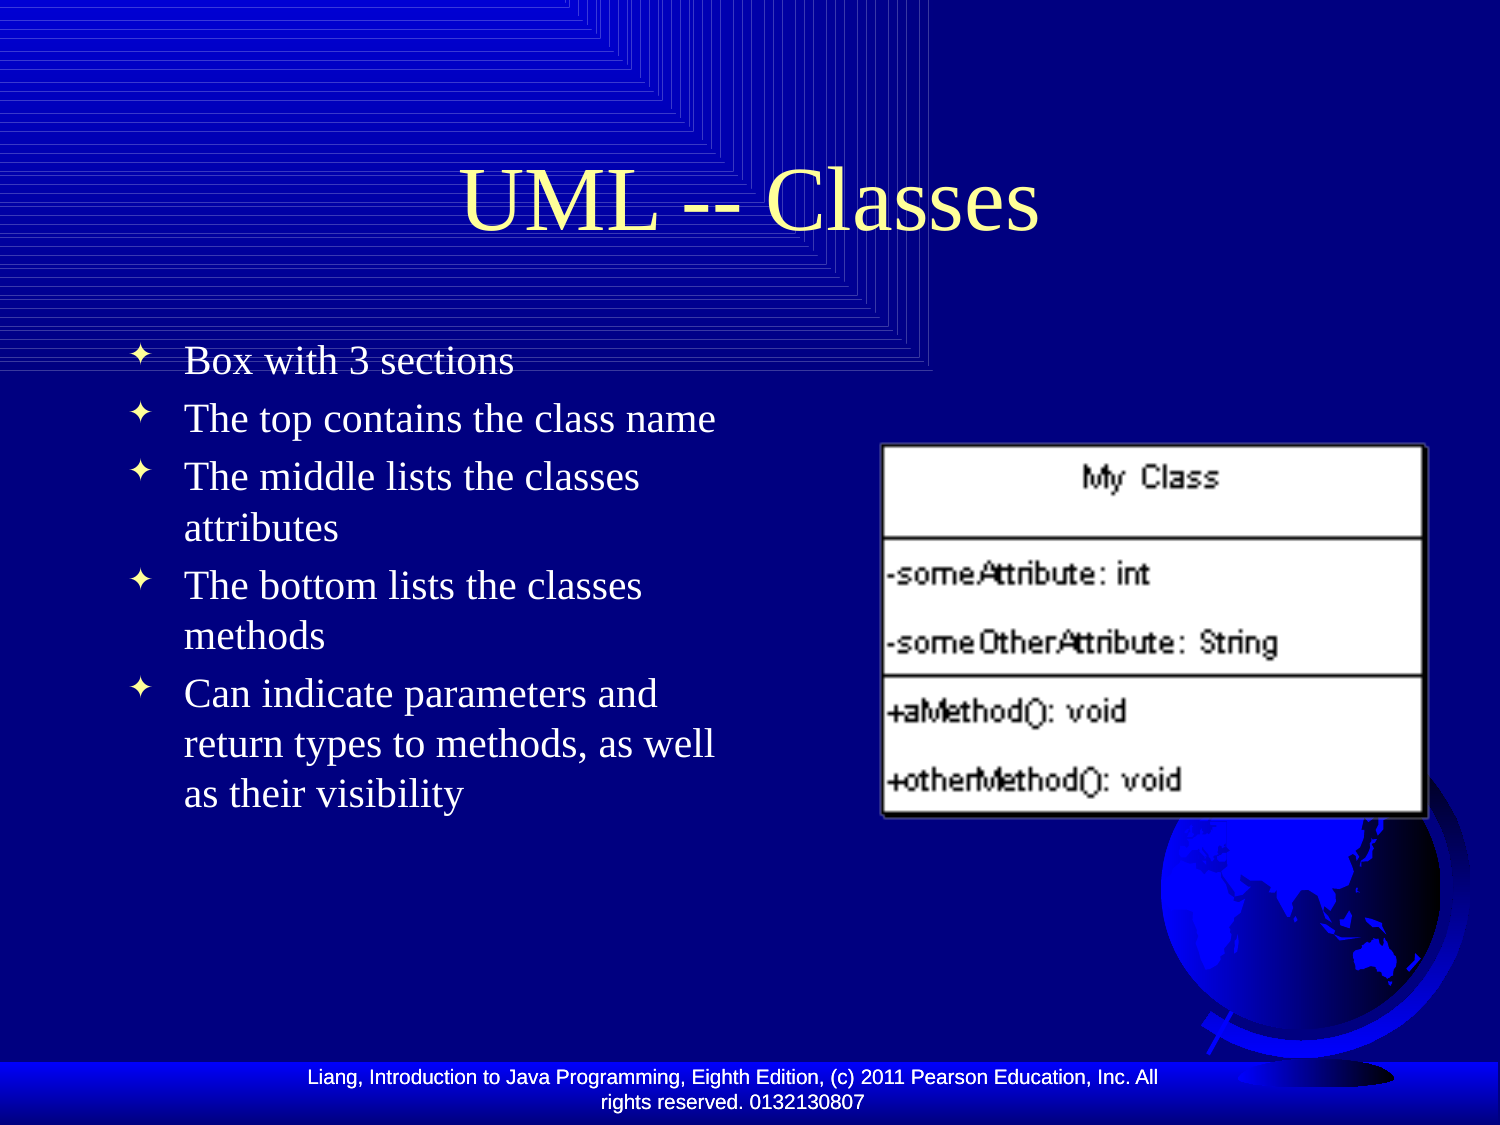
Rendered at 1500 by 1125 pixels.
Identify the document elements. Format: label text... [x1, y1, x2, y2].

title UML -- Classes [112, 99, 1388, 288]
picture [868, 431, 1440, 831]
list Box with 3 sections The top contains the class name The middle lists the classes attributes The bottom lists the classes methods Can indicate parameters and return types to methods, as well as their visibility [112, 324, 738, 1001]
